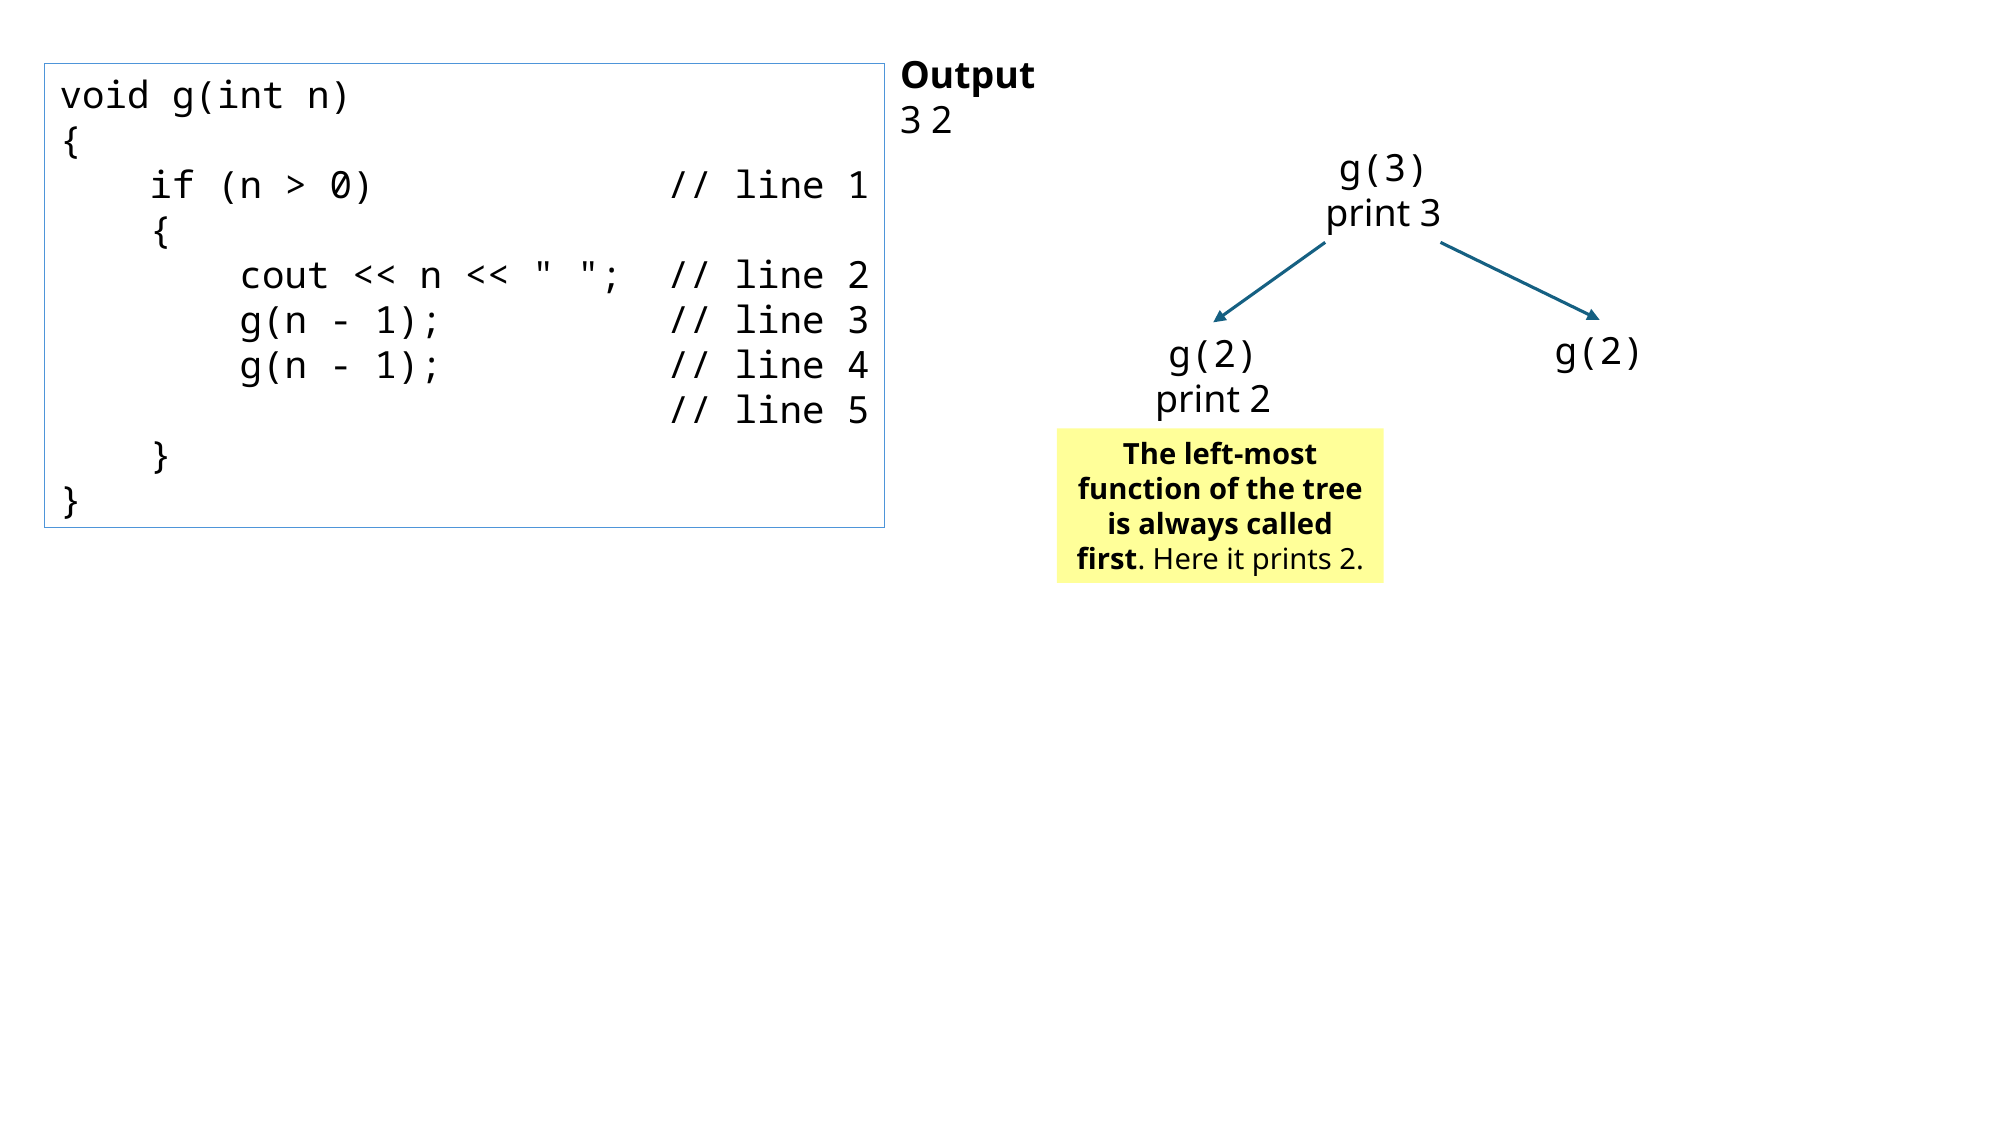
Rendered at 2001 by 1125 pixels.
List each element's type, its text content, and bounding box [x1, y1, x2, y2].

text_box g(2) [1539, 319, 1660, 425]
text_box g(2) print 2 [1140, 322, 1287, 427]
text_box void g(int n) { if (n > 0) // line 1 { cout << n << " "; // line 2 g(n - 1); // line 3 g(n - 1); // line 4 // line 5 } } [44, 63, 885, 528]
text_box Output 3 2 [885, 43, 1051, 148]
text_box g(3) print 3 [1310, 136, 1457, 242]
text_box The left-most function of the tree is always called first. Here it prints 2. [1056, 428, 1384, 583]
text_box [1212, 241, 1326, 323]
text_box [1439, 241, 1601, 321]
